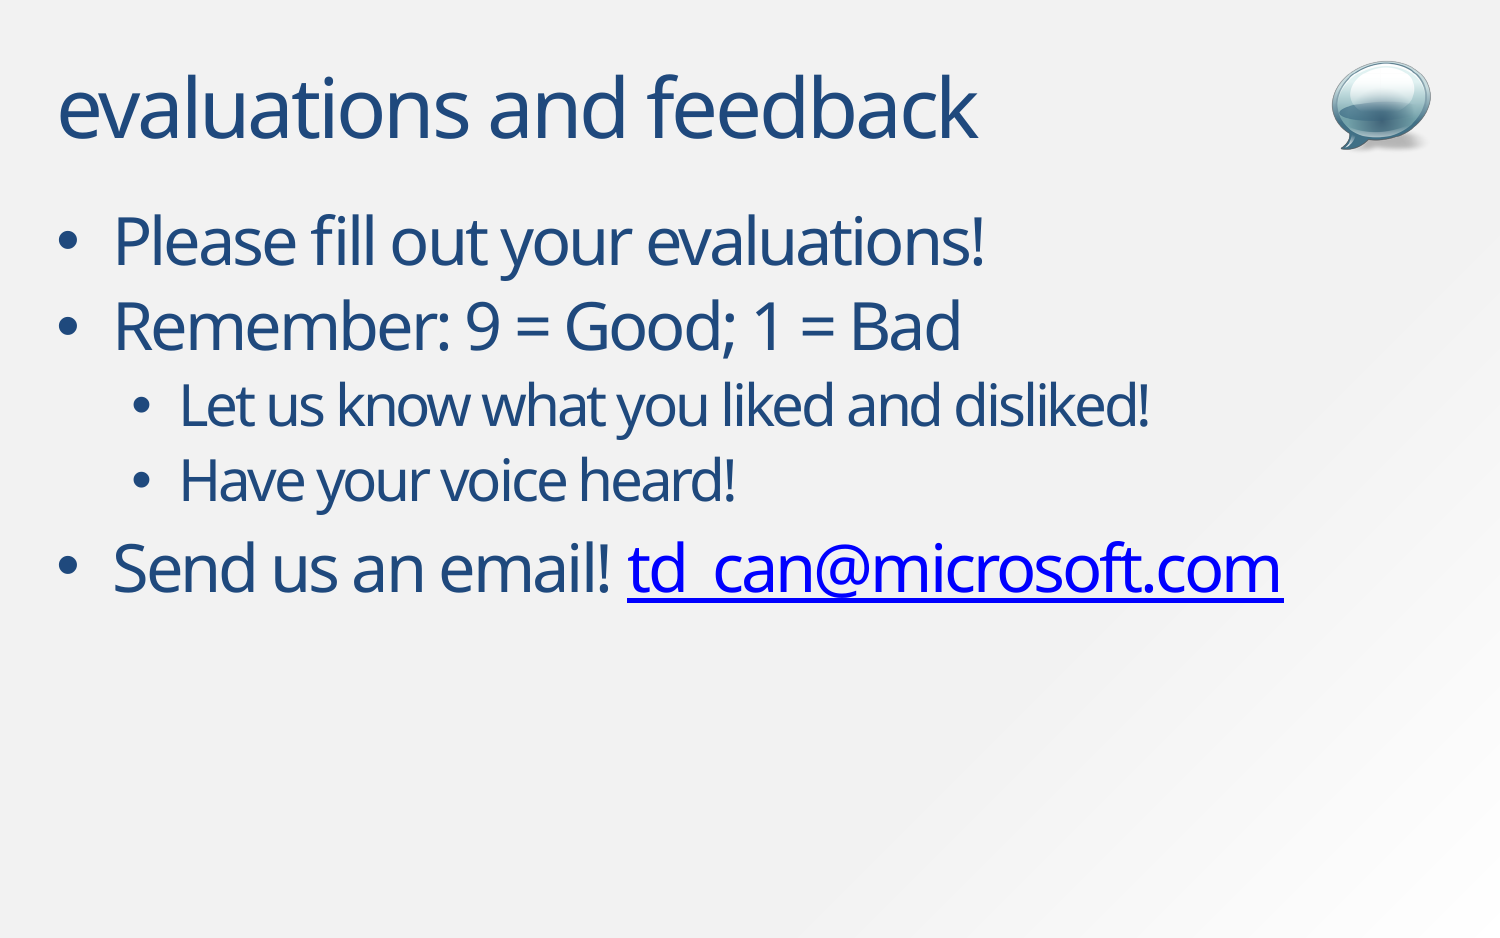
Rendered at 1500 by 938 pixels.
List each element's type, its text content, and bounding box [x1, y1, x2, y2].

list Please fill out your evaluations! Remember: 9 = Good; 1 = Bad Let us know what you liked and disliked! Have your voice heard! Send us an email! td_can@microsoft.com [56, 207, 1444, 896]
title evaluations and feedback [56, 42, 1317, 168]
picture [1318, 42, 1444, 169]
